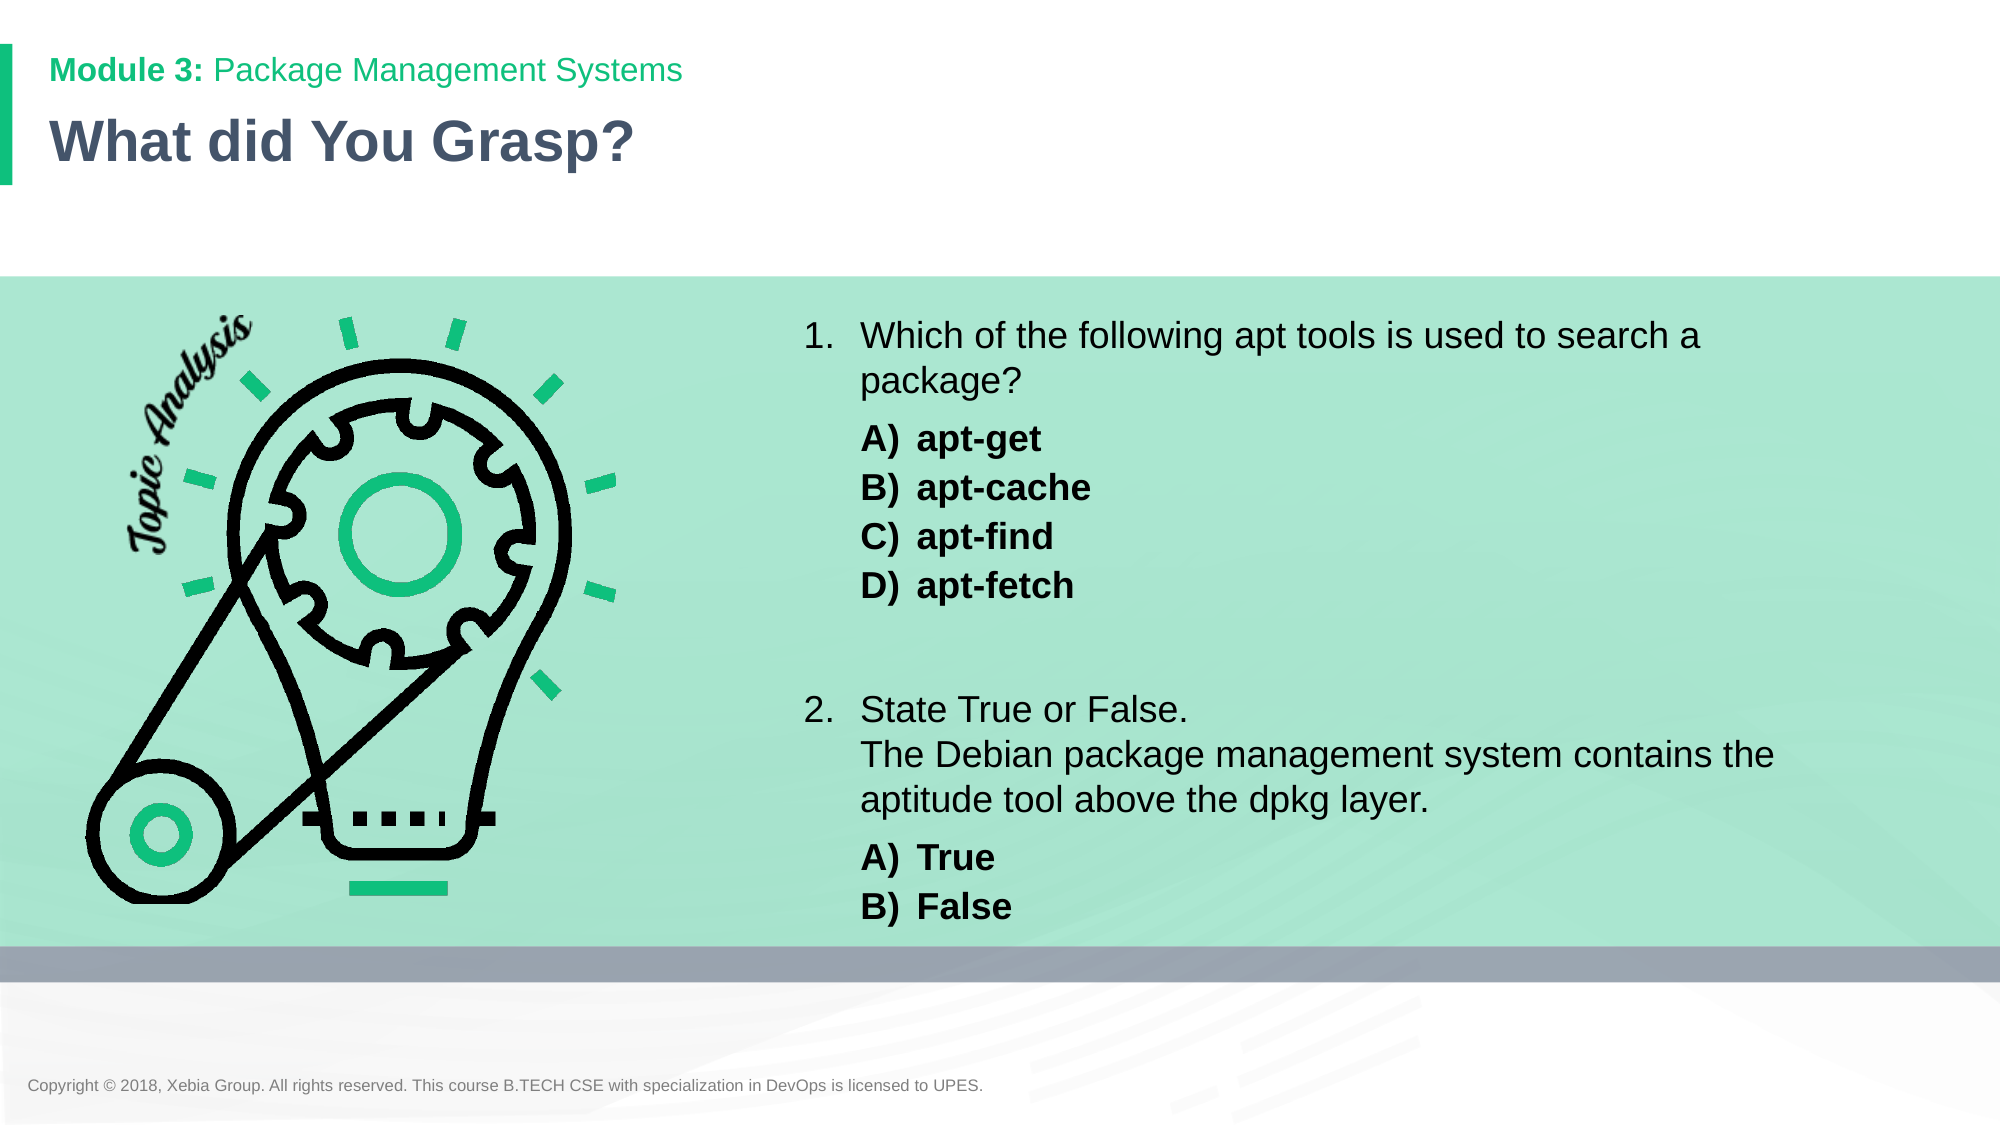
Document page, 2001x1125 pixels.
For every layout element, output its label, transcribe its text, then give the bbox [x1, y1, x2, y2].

picture [85, 315, 616, 904]
picture [0, 983, 2000, 1125]
list Which of the following apt tools is used to search a package? apt-get apt-cache apt-find apt-fetch State True or False. The Debian package management system contains the aptitude tool above the dpkg layer. True False [788, 303, 1887, 919]
picture [0, 0, 2000, 276]
title What did You Grasp? [34, 103, 1887, 185]
